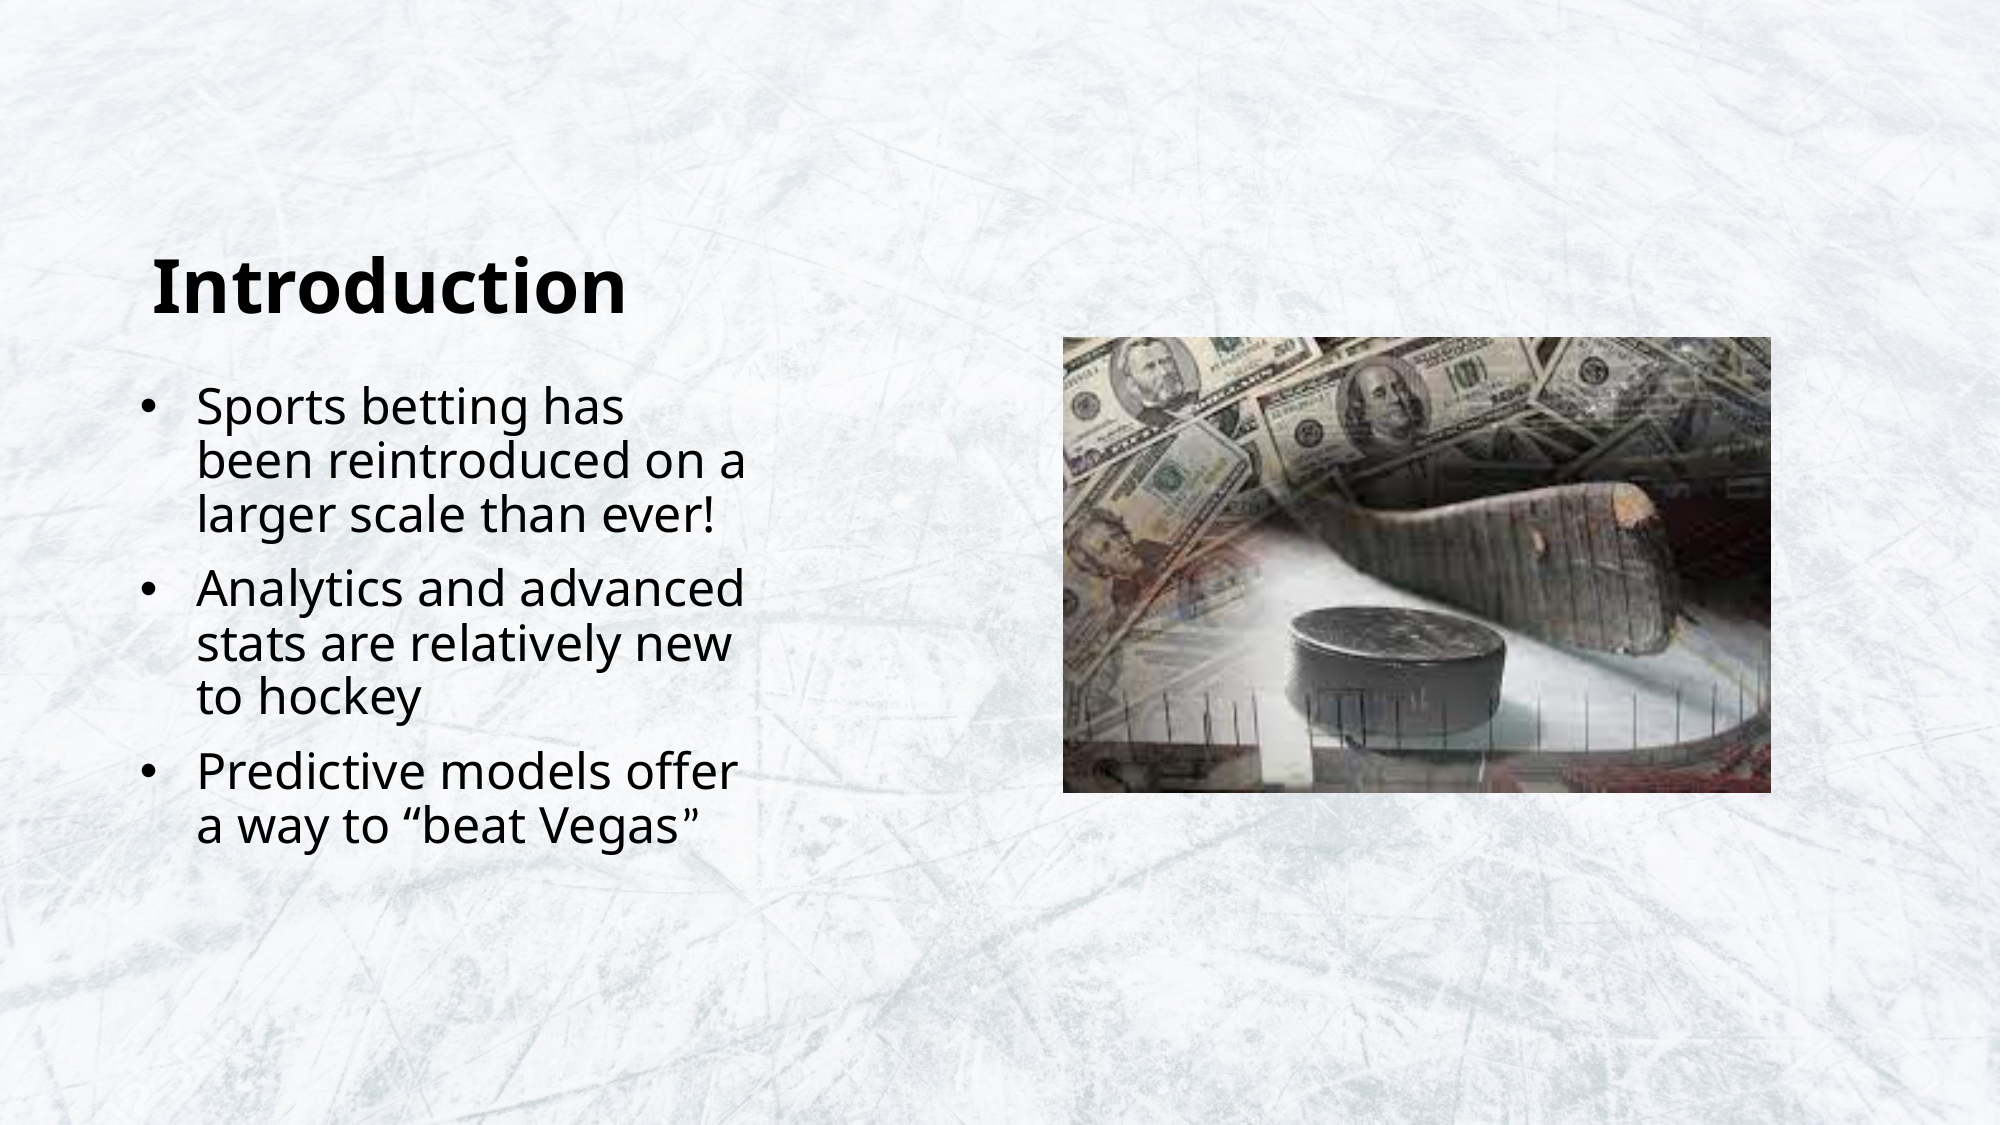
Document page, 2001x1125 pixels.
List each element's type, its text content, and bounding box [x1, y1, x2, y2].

title Introduction [137, 75, 783, 338]
picture [1063, 337, 1771, 793]
list Sports betting has been reintroduced on a larger scale than ever! Analytics and advanced stats are relatively new to hockey Predictive models offer a way to “beat Vegas” [124, 373, 770, 999]
